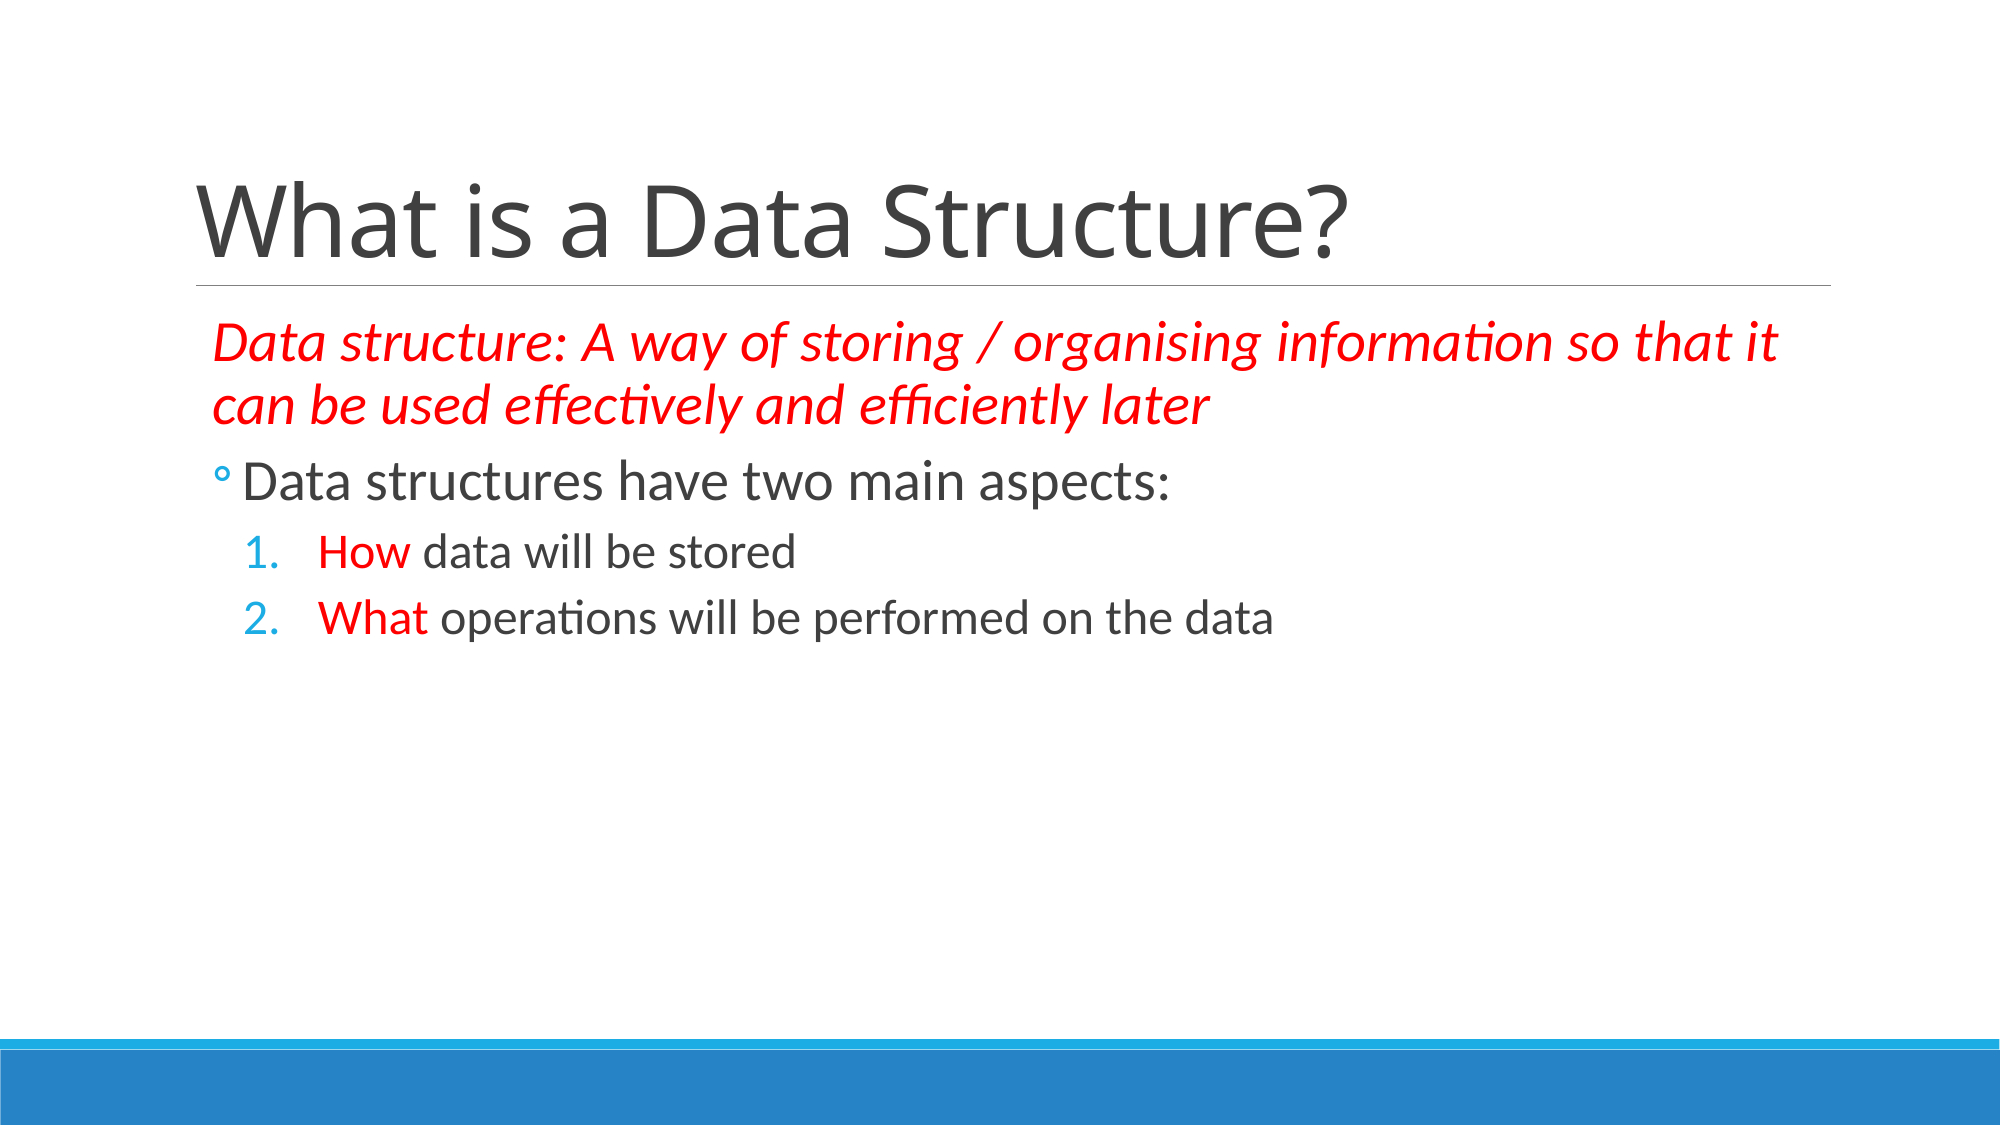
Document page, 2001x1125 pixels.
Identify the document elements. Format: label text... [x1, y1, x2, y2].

list Data structure: A way of storing / organising information so that it can be used effectively and efficiently later Data structures have two main aspects: How data will be stored What operations will be performed on the data [180, 304, 1853, 964]
title What is a Data Structure? [180, 47, 1830, 285]
